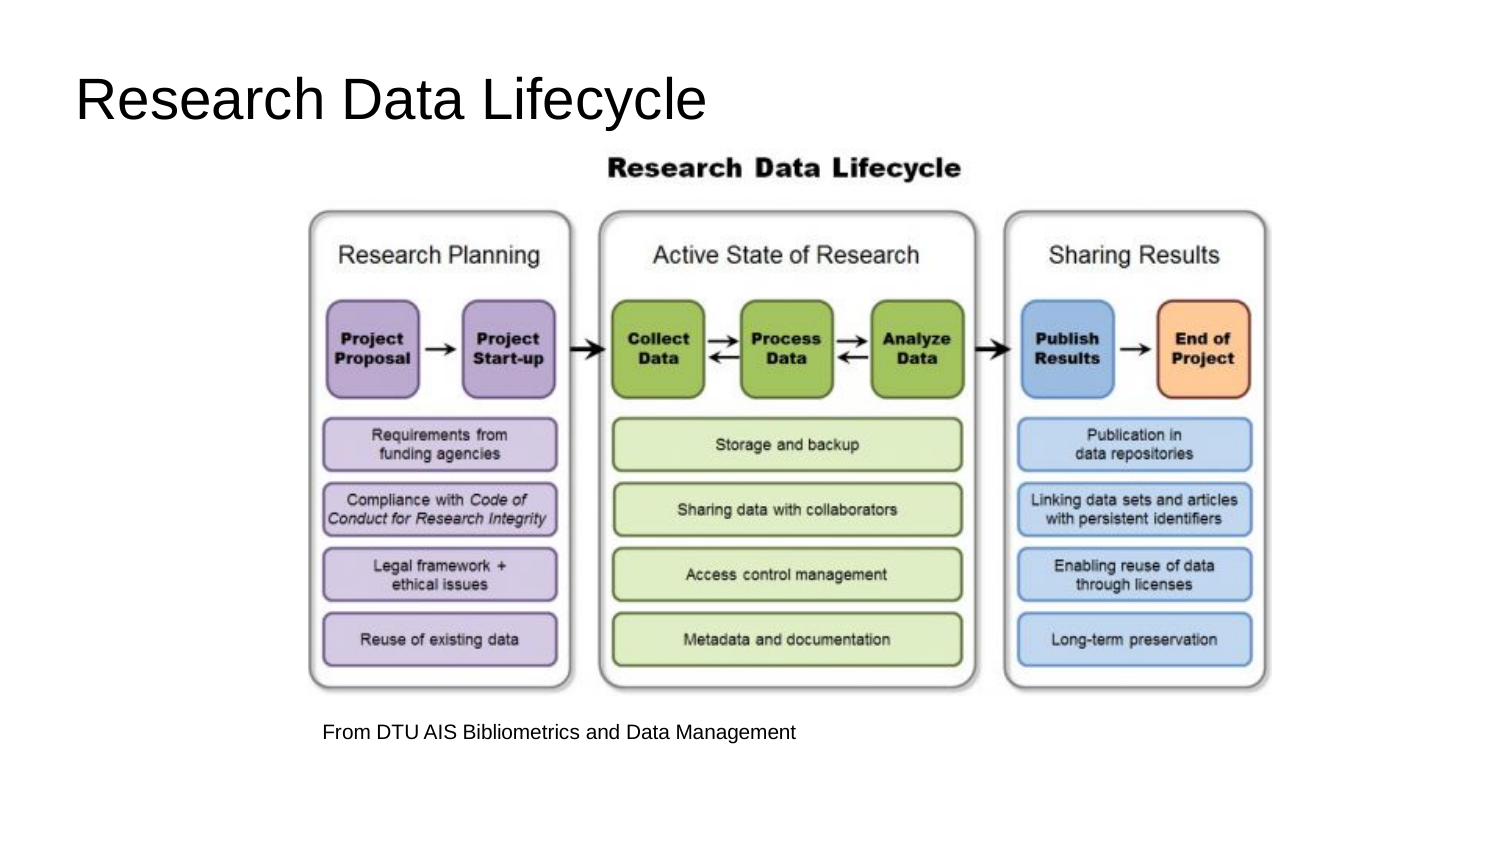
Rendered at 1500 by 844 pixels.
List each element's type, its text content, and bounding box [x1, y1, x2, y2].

picture [307, 148, 1272, 696]
text_box From DTU AIS Bibliometrics and Data Management [307, 703, 1129, 764]
title Research Data Lifecycle [60, 46, 1459, 141]
